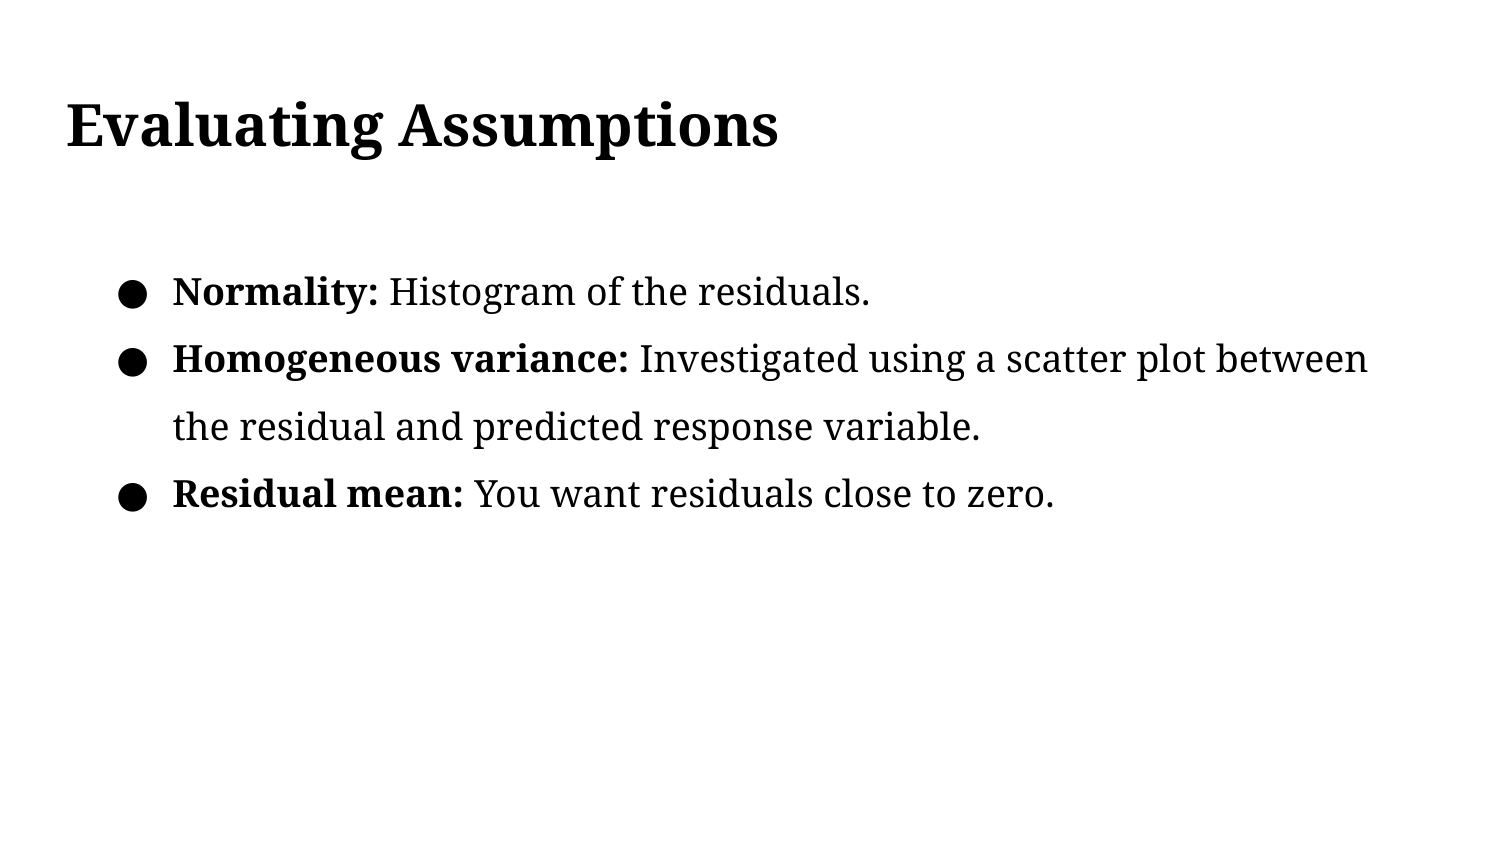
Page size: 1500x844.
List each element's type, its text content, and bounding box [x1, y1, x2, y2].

title Evaluating Assumptions [51, 72, 1449, 167]
list Normality: Histogram of the residuals. Homogeneous variance: Investigated using a scatter plot between the residual and predicted response variable. Residual mean: You want residuals close to zero. [82, 230, 1433, 490]
